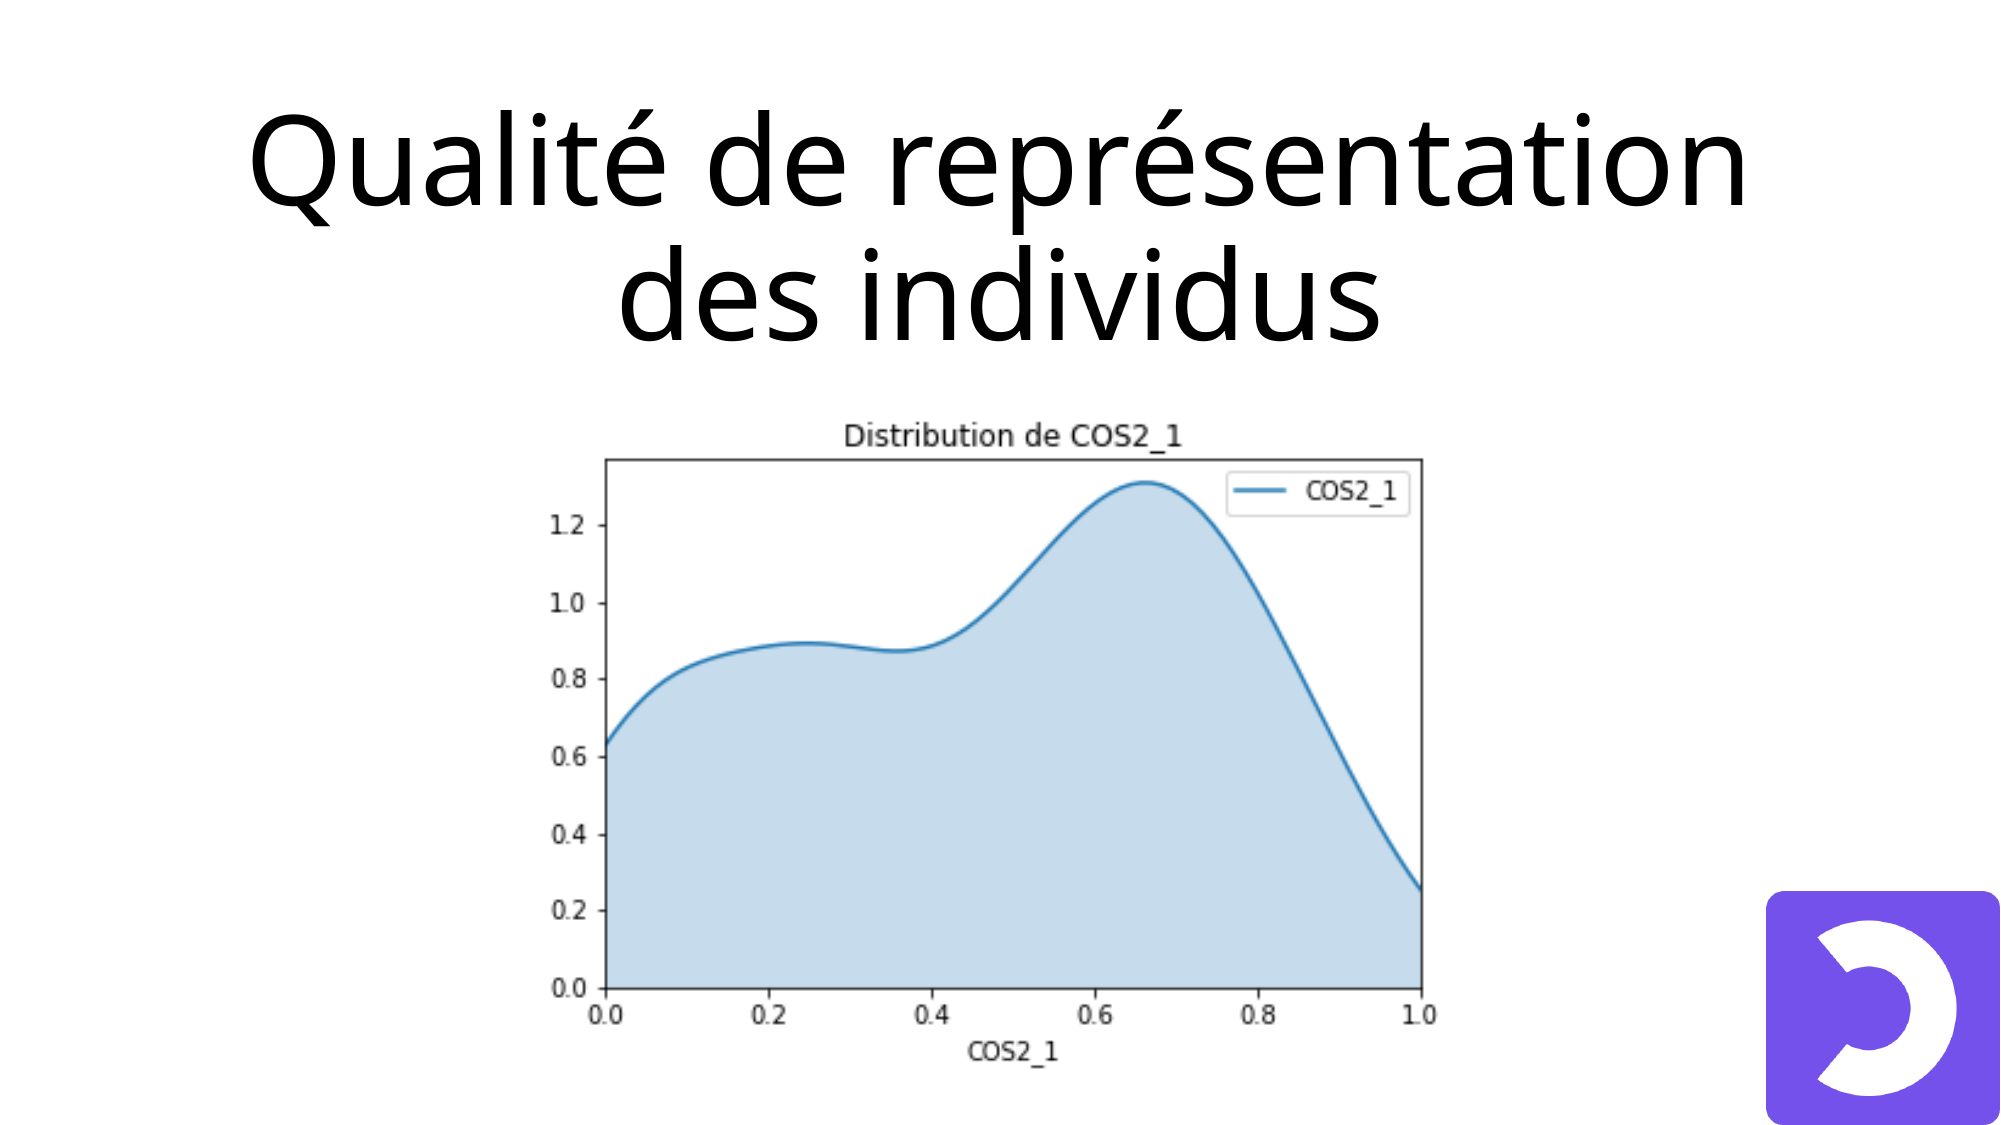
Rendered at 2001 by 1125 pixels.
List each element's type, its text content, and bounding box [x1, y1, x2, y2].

picture [1766, 891, 2000, 1125]
title Qualité de représentation des individus [228, 99, 1772, 375]
picture [474, 374, 1526, 1076]
